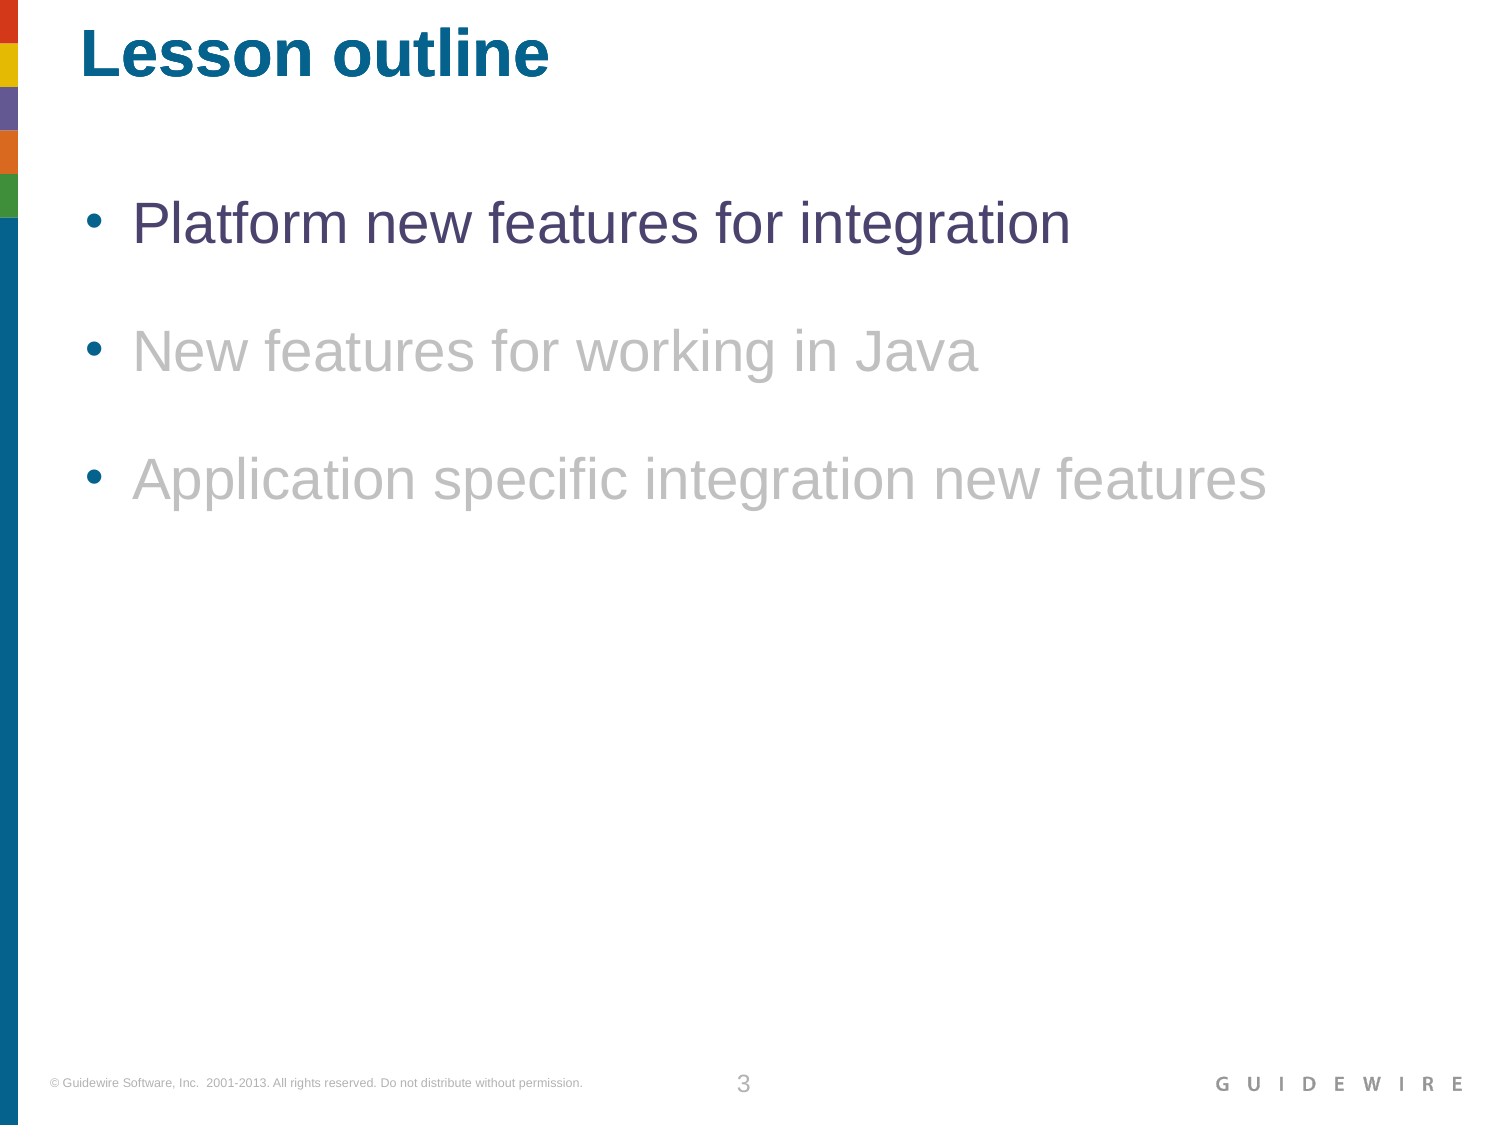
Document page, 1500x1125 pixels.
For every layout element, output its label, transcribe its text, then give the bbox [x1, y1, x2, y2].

picture [1215, 1073, 1480, 1096]
list Platform new features for integration New features for working in Java Application specific integration new features [85, 149, 1450, 1050]
